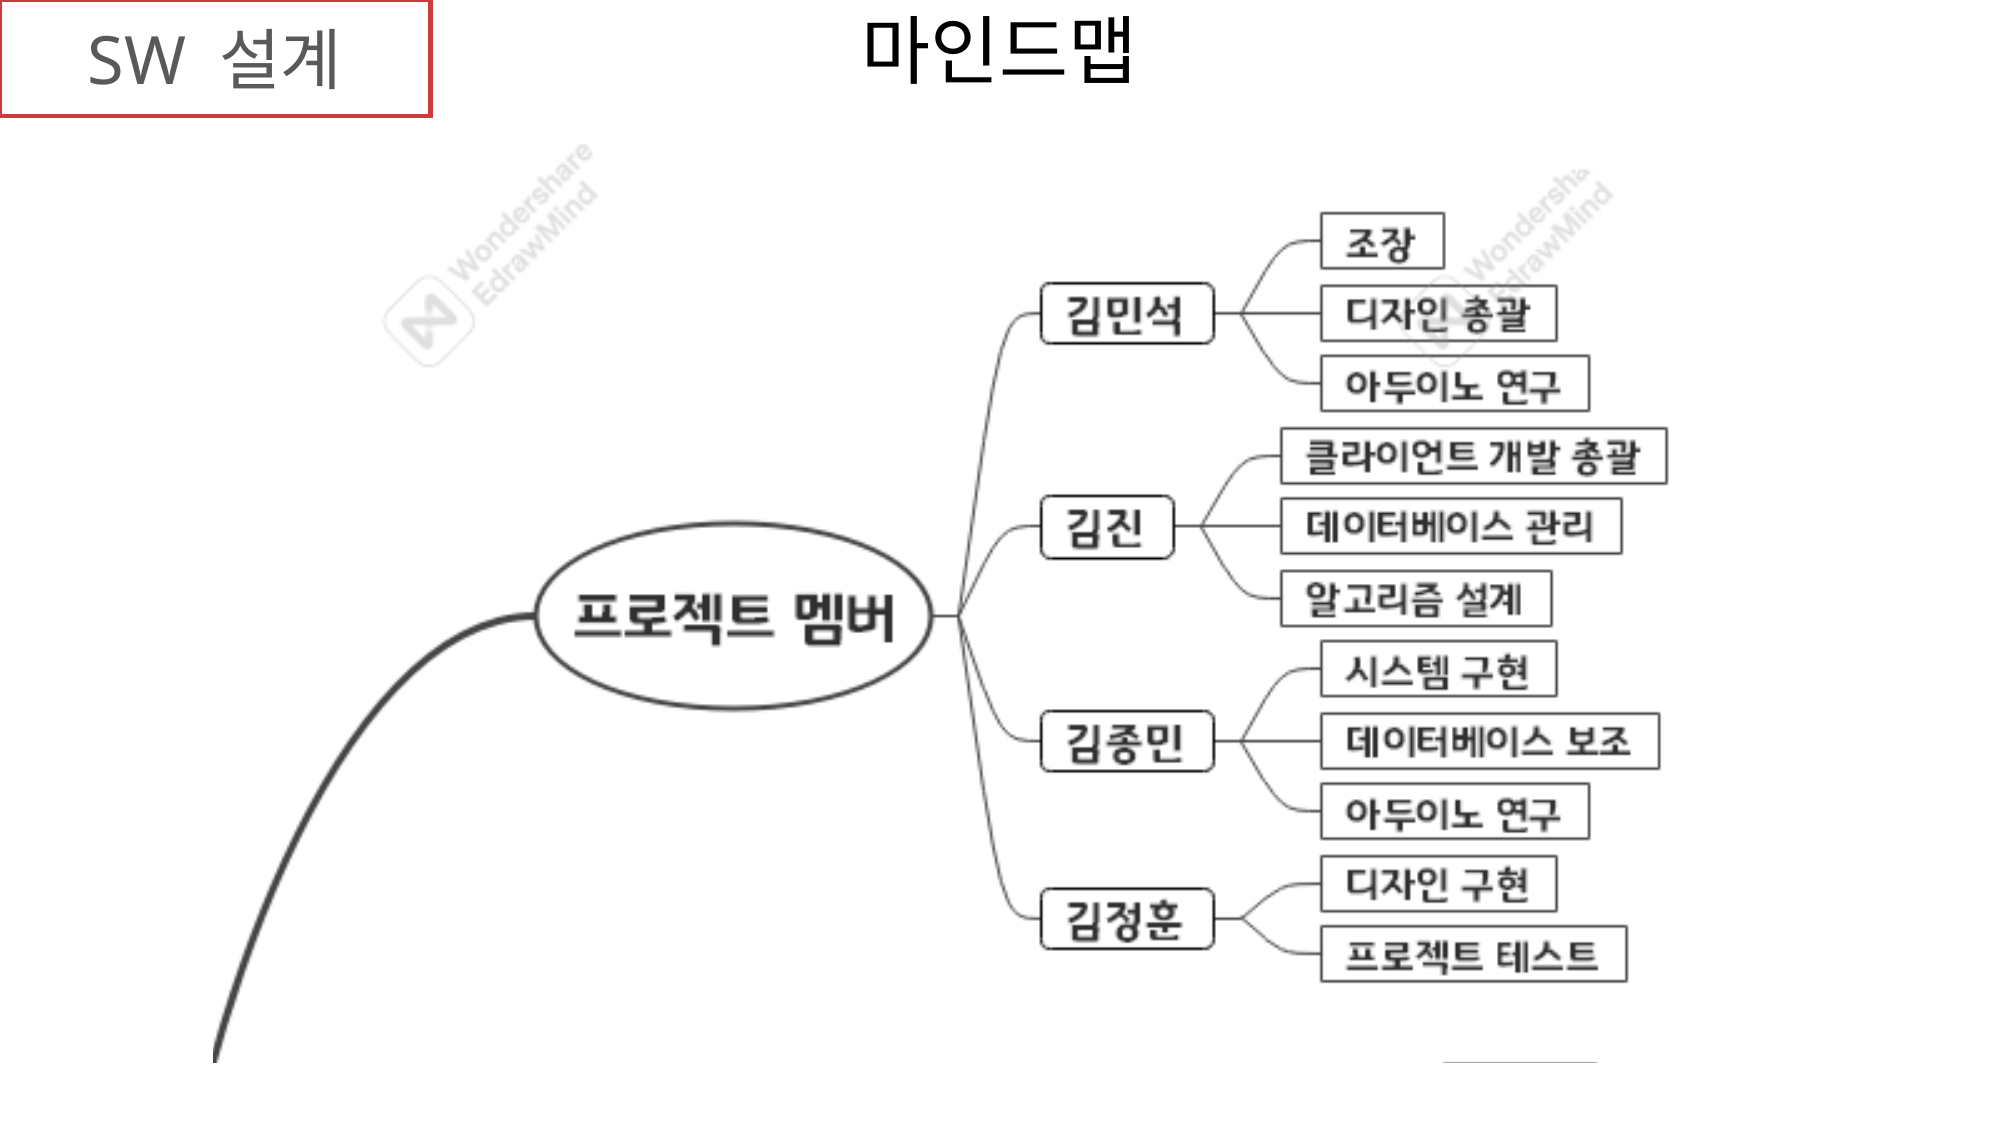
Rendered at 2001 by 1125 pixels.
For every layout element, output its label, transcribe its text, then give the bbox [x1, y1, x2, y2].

text_box SW 설계 [0, 10, 431, 105]
text_box 마인드맵 [799, 0, 1200, 101]
picture [213, 143, 1787, 1063]
text_box [0, 105, 431, 117]
text_box [0, 0, 431, 10]
